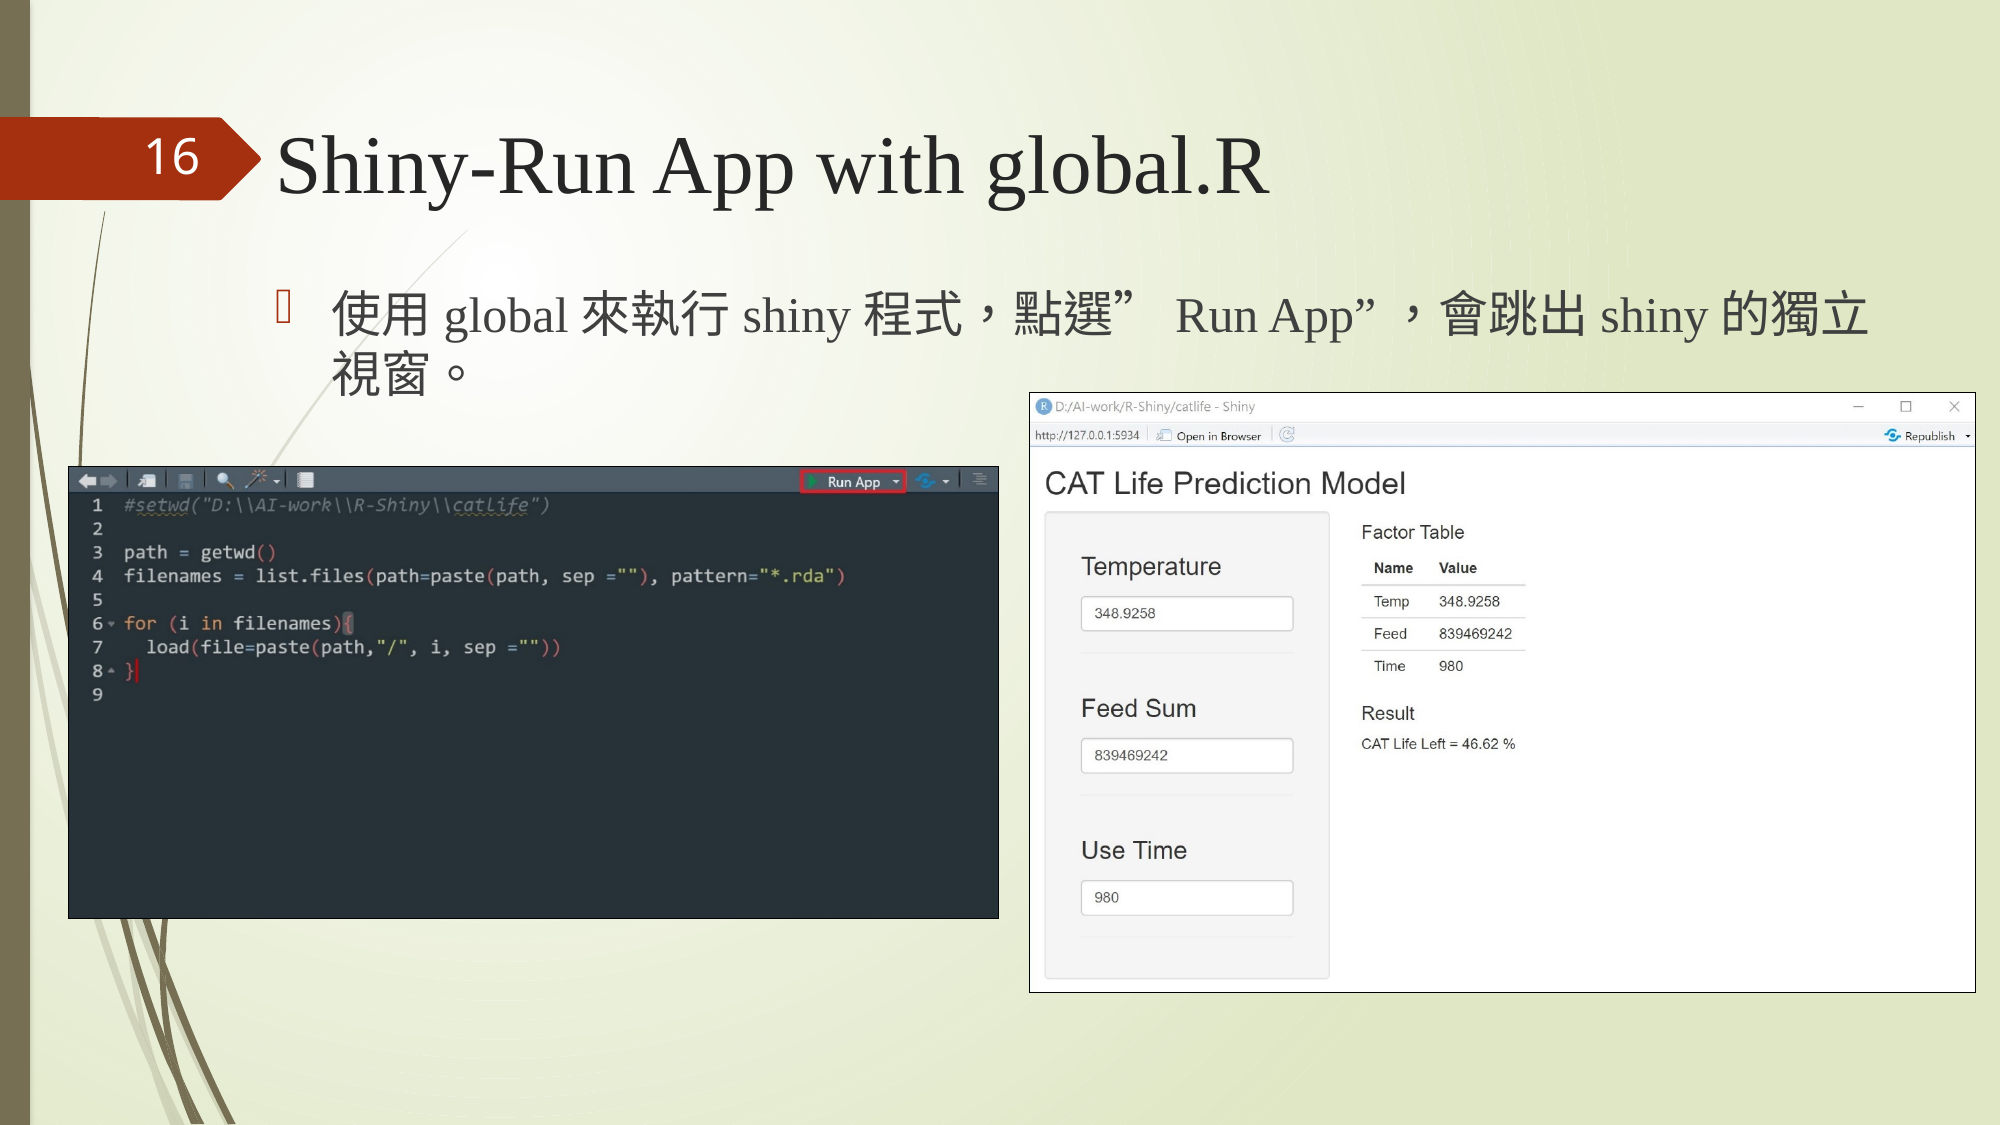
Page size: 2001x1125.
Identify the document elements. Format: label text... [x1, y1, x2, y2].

slide_number 16 [87, 129, 216, 190]
title Shiny-Run App with global.R [259, 103, 1722, 314]
list 使用global來執行shiny程式，點選”Run App”，會跳出shiny的獨立視窗。 [260, 274, 1923, 362]
picture [1029, 392, 1976, 993]
picture [68, 466, 999, 919]
